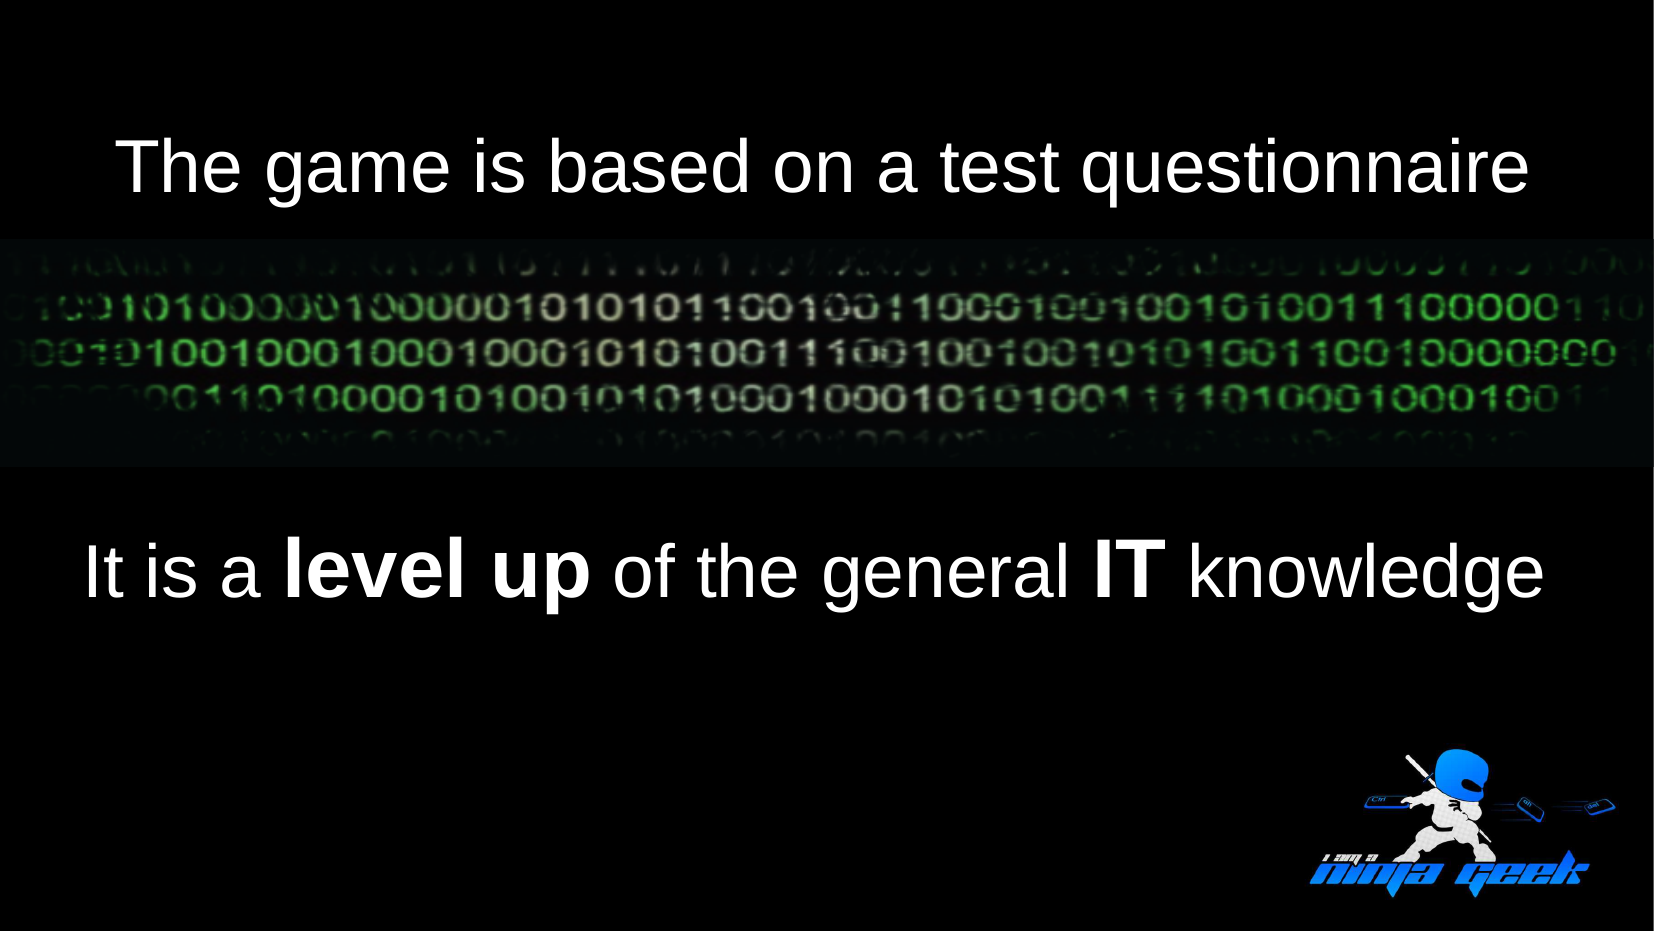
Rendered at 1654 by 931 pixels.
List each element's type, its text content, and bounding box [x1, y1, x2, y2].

text_box It is a level up of the general IT knowledge [8, 486, 1644, 642]
picture [0, 0, 1654, 931]
text_box The game is based on a test questionnaire [7, 84, 1654, 238]
